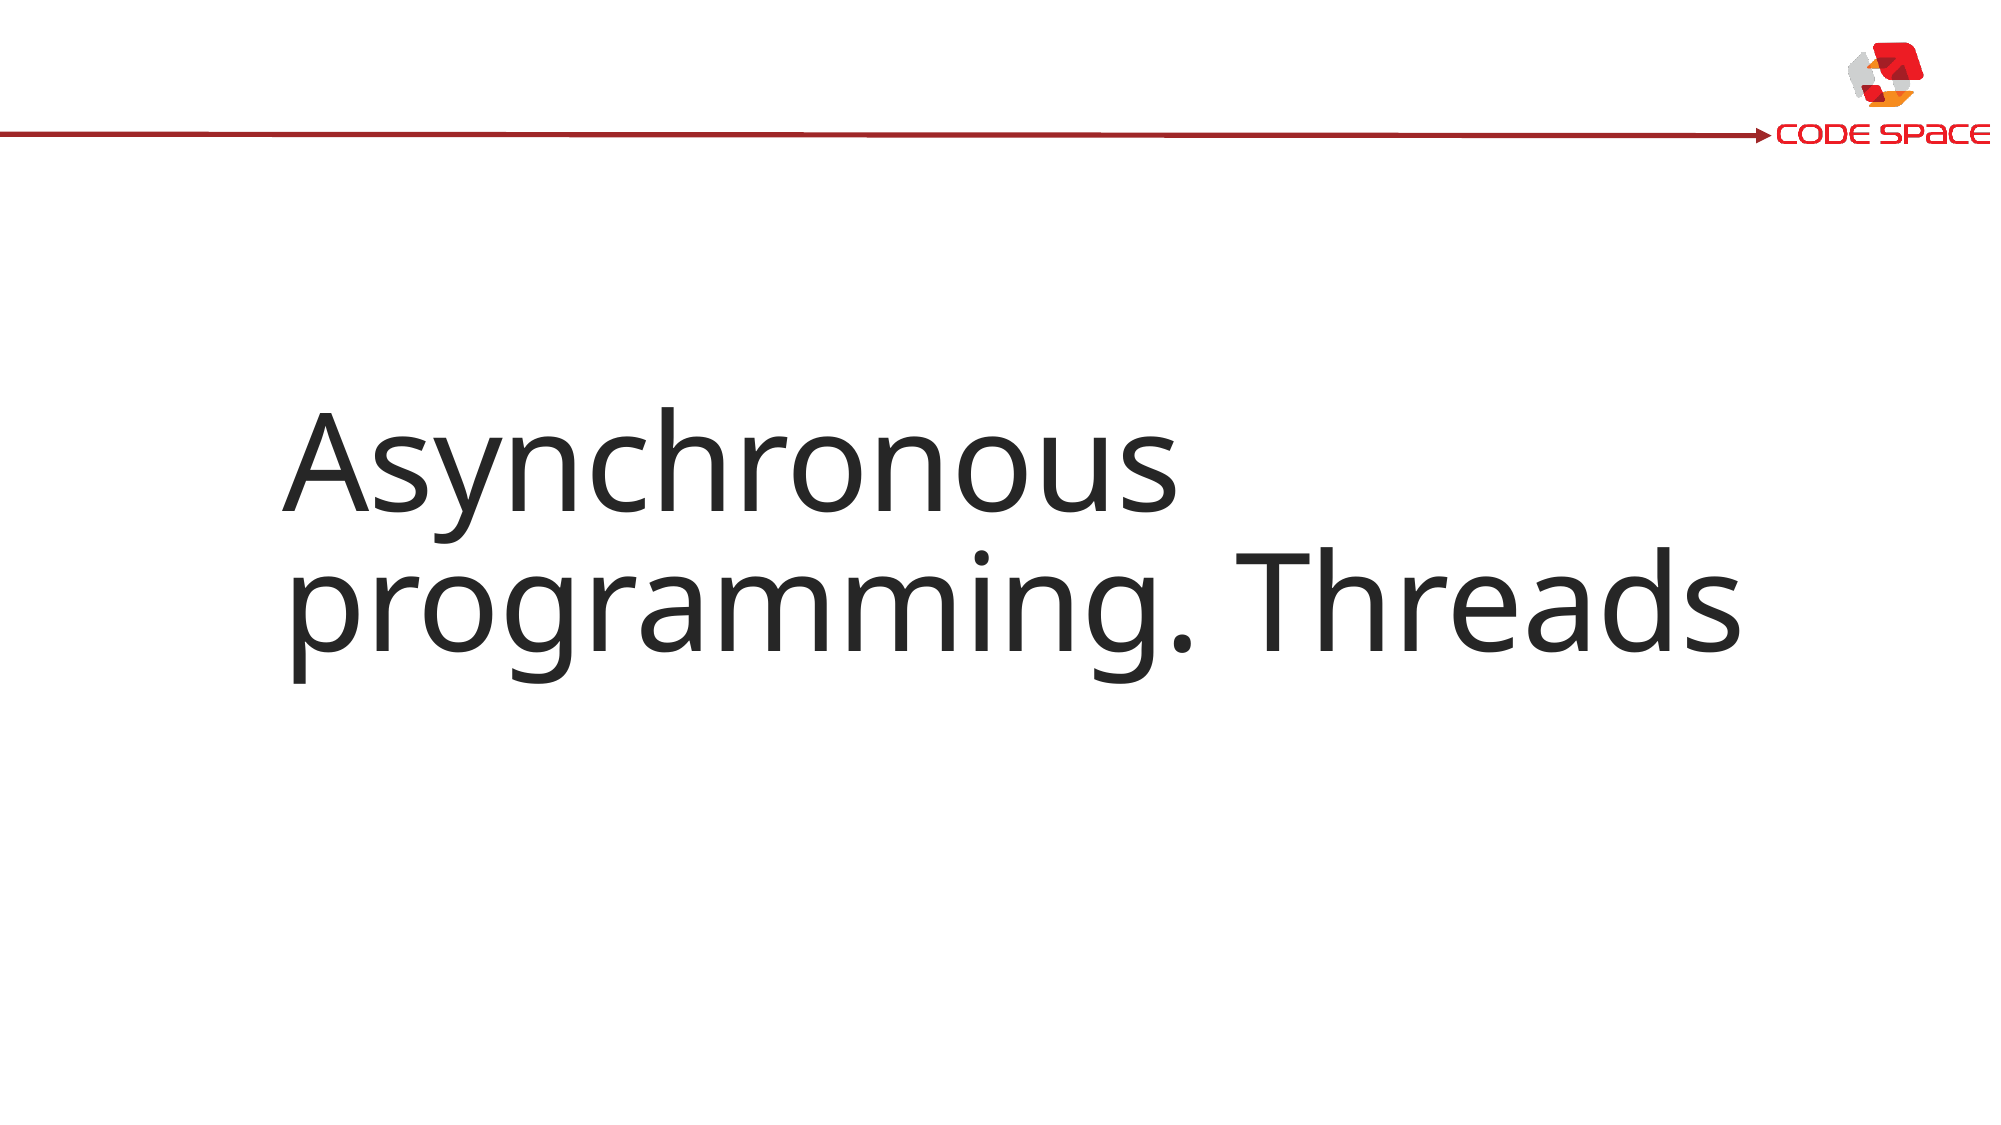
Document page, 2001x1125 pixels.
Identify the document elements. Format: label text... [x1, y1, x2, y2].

title Asynchronous programming. Threads [267, 388, 1795, 687]
picture [1707, 0, 2001, 219]
